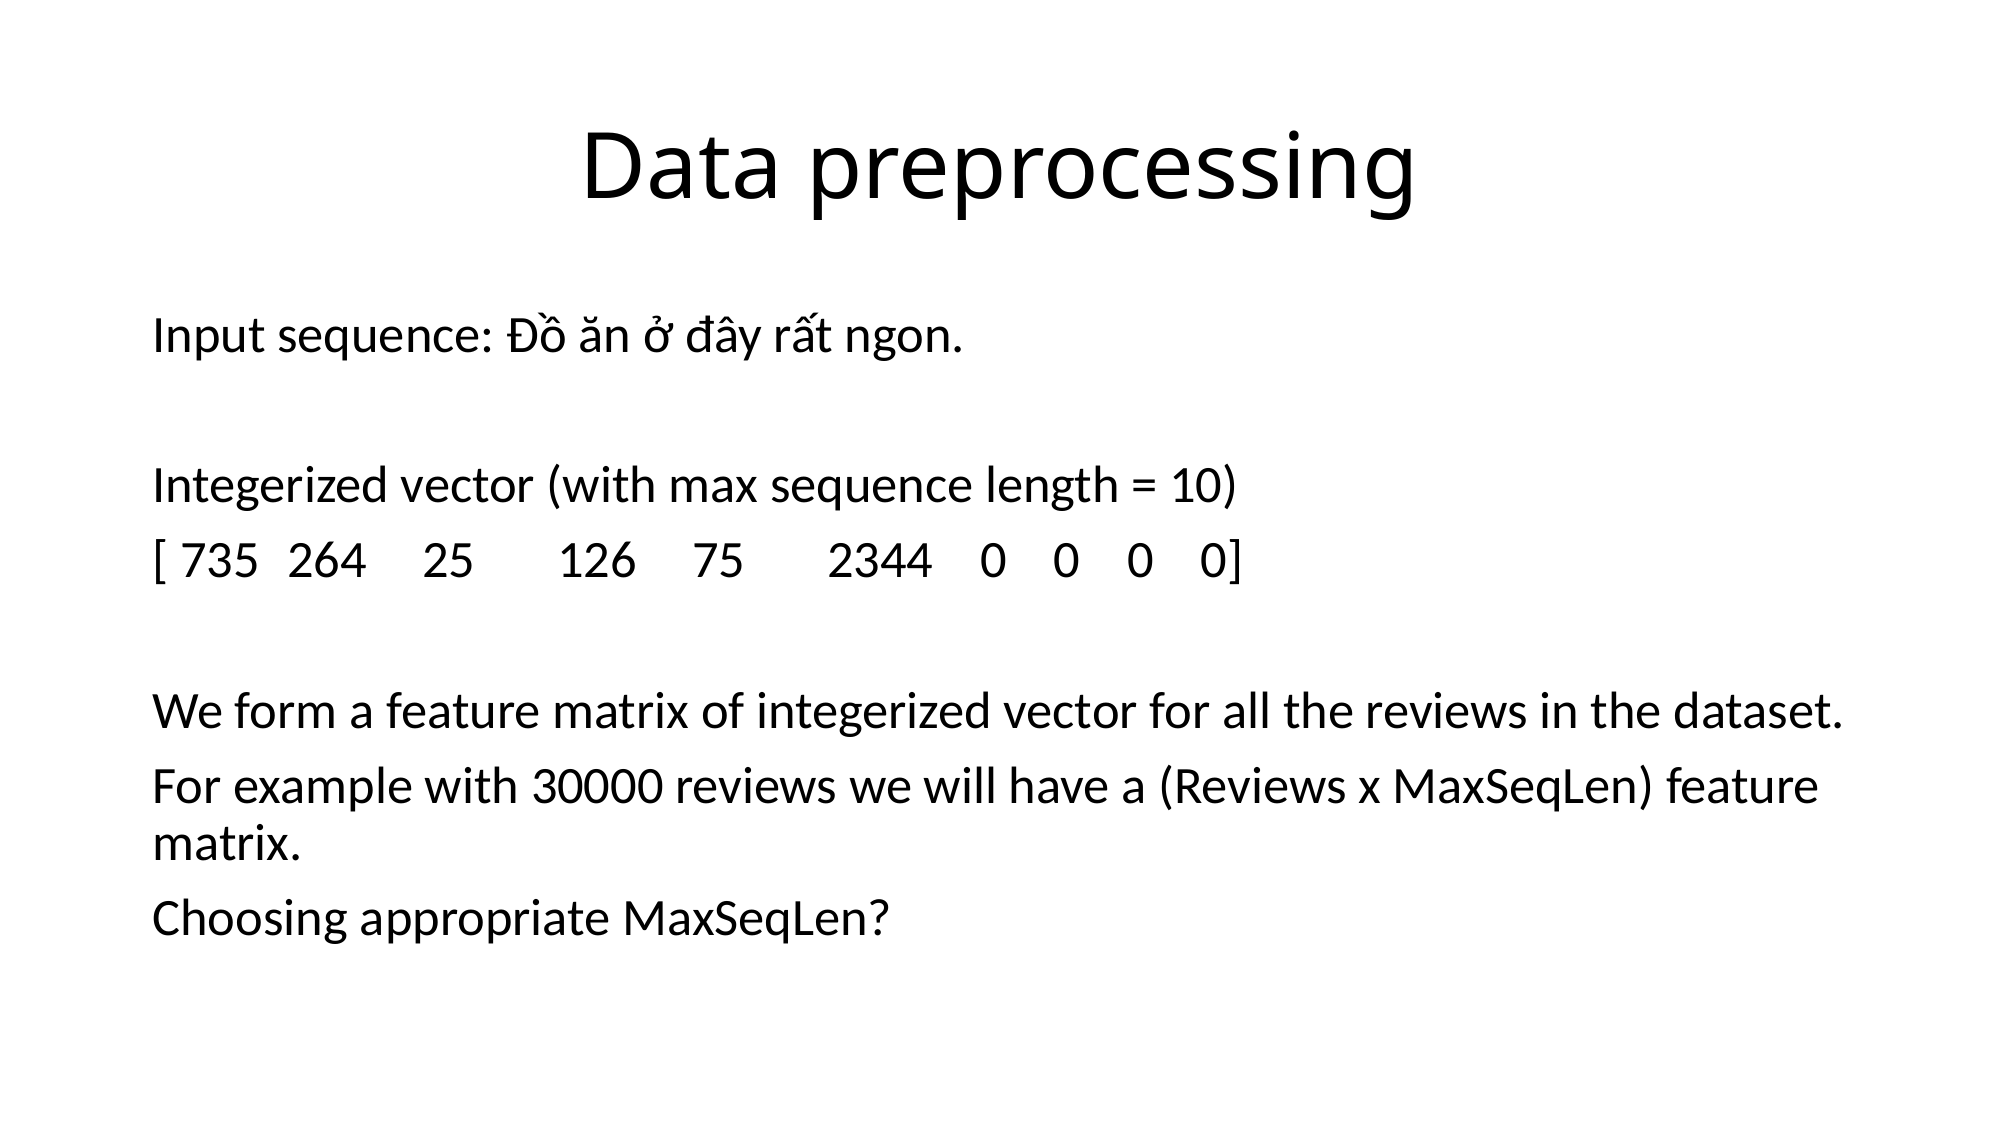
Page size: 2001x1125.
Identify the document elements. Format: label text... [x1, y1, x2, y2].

list Input sequence: Đồ ăn ở đây rất ngon. Integerized vector (with max sequence length = 10) [ 735 264 25 126 75 2344 0 0 0 0] We form a feature matrix of integerized vector for all the reviews in the dataset. For example with 30000 reviews we will have a (Reviews x MaxSeqLen) feature matrix. Choosing appropriate MaxSeqLen? [137, 299, 1863, 1014]
title Data preprocessing [137, 59, 1863, 278]
